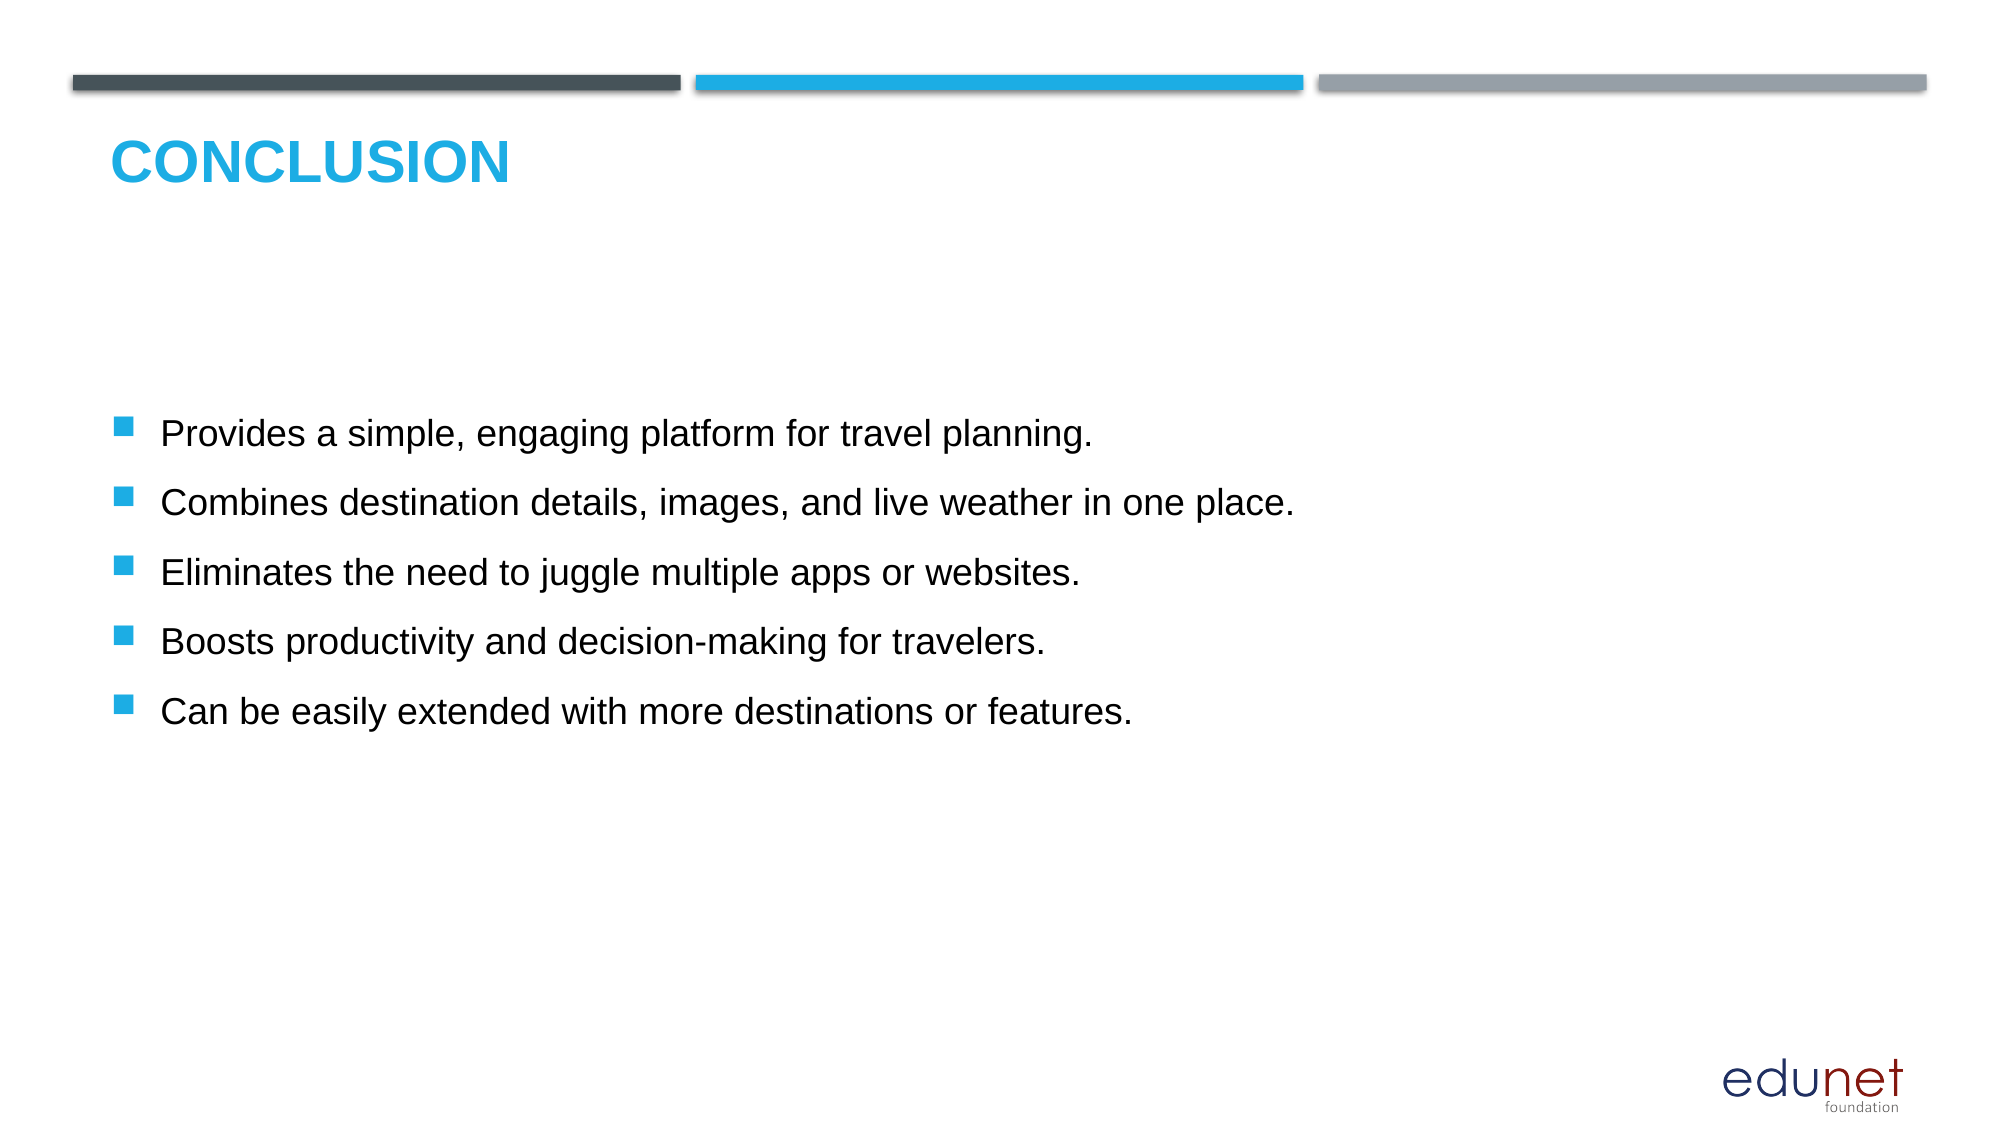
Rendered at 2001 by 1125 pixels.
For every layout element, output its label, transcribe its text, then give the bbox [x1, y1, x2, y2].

picture [1719, 1056, 1905, 1116]
list Provides a simple, engaging platform for travel planning. Combines destination details, images, and live weather in one place. Eliminates the need to juggle multiple apps or websites. Boosts productivity and decision-making for travelers. Can be easily extended with more destinations or features. [95, 270, 1325, 924]
title Conclusion [95, 115, 1905, 203]
